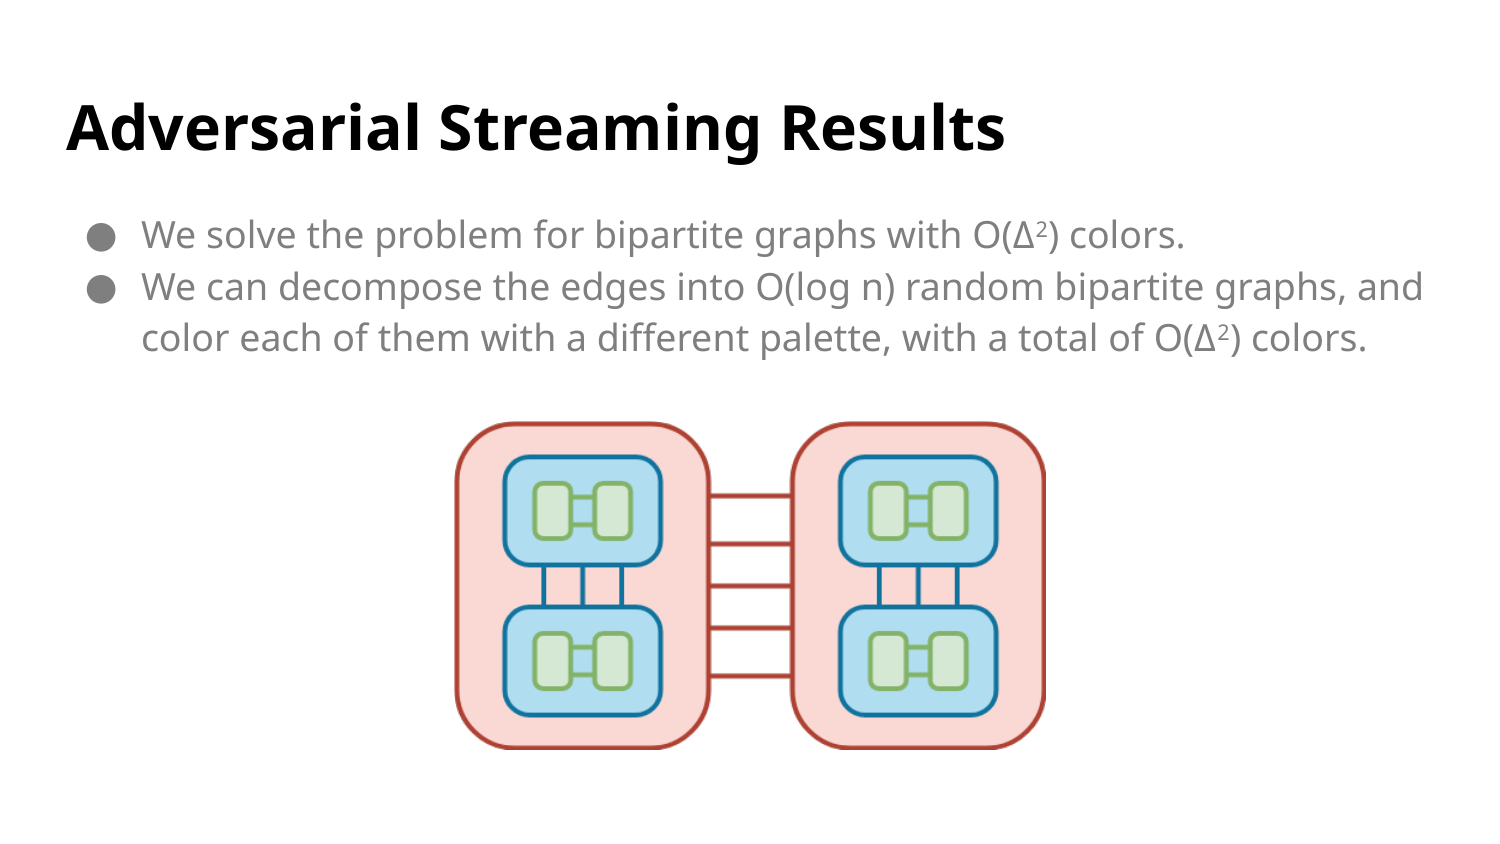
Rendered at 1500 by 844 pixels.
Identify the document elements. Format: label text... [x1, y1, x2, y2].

list We solve the problem for bipartite graphs with O(Δ2) colors. We can decompose the edges into O(log n) random bipartite graphs, and color each of them with a different palette, with a total of O(Δ2) colors. [51, 189, 1449, 750]
picture [454, 421, 1046, 750]
title Adversarial Streaming Results [51, 72, 1449, 176]
